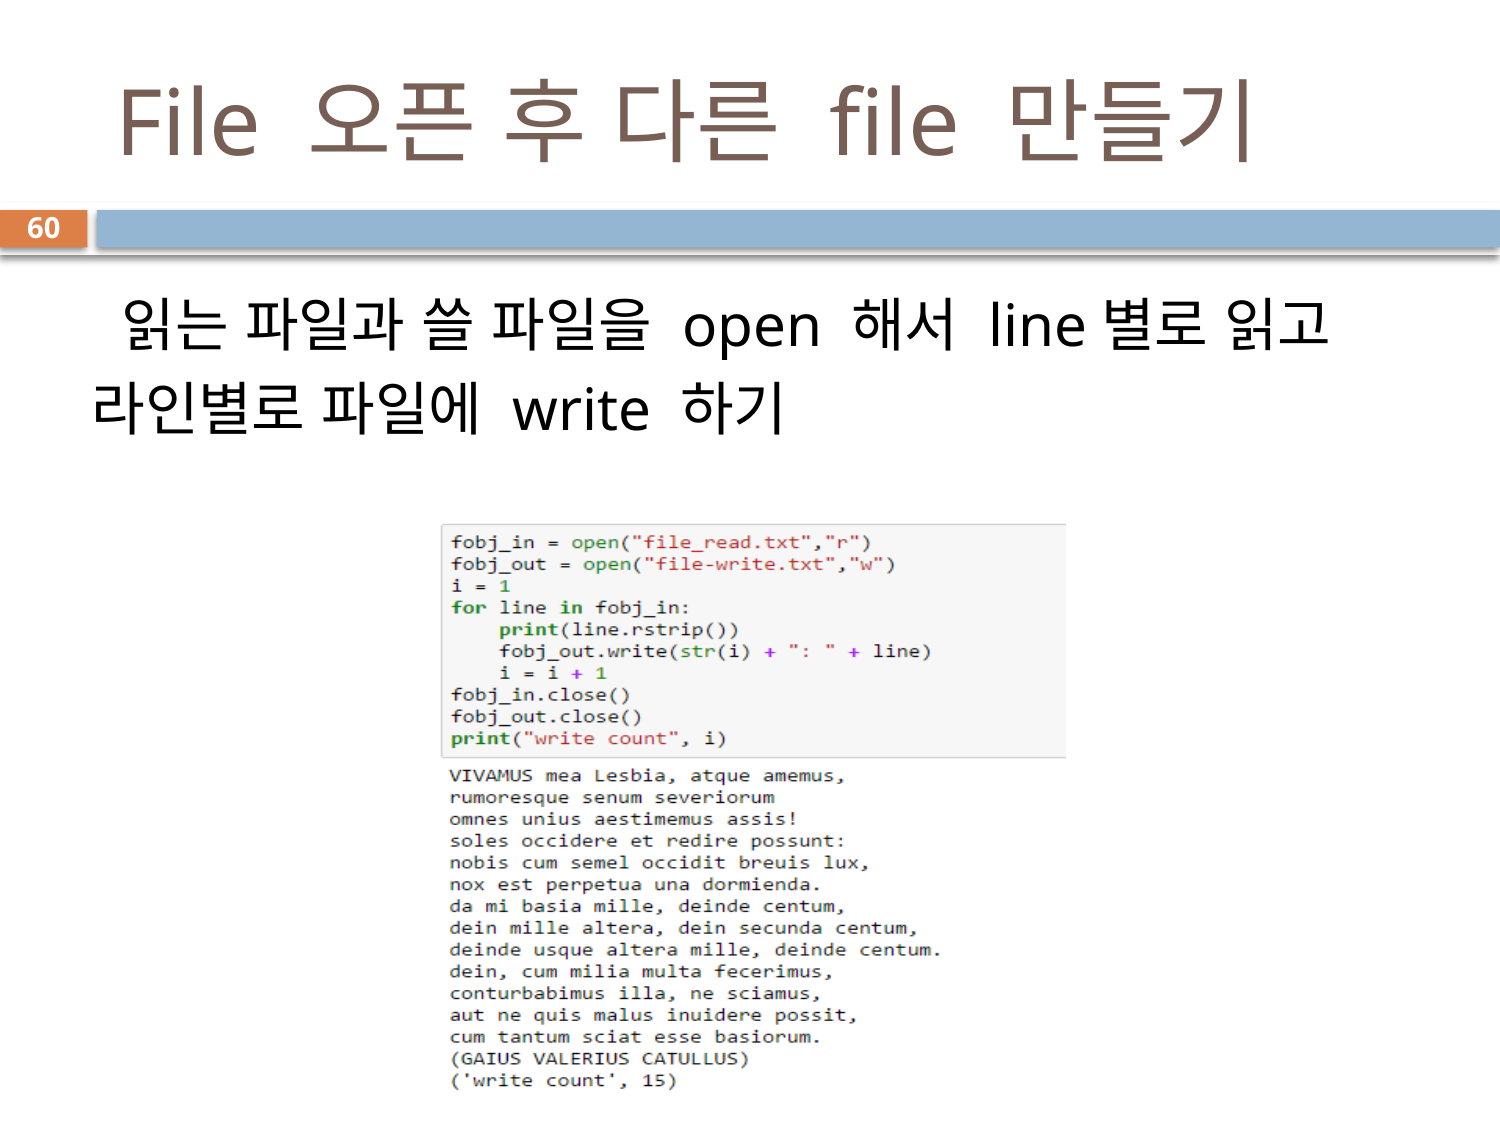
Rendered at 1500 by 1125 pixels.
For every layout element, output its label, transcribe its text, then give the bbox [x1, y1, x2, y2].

list 읽는 파일과 쓸 파일을 open 해서 line별로 읽고 라인별로 파일에 write 하기 [76, 267, 1427, 492]
slide_number 60 [0, 208, 88, 249]
title File 오픈 후 다른 file 만들기 [100, 37, 1438, 200]
picture [438, 514, 1066, 1103]
